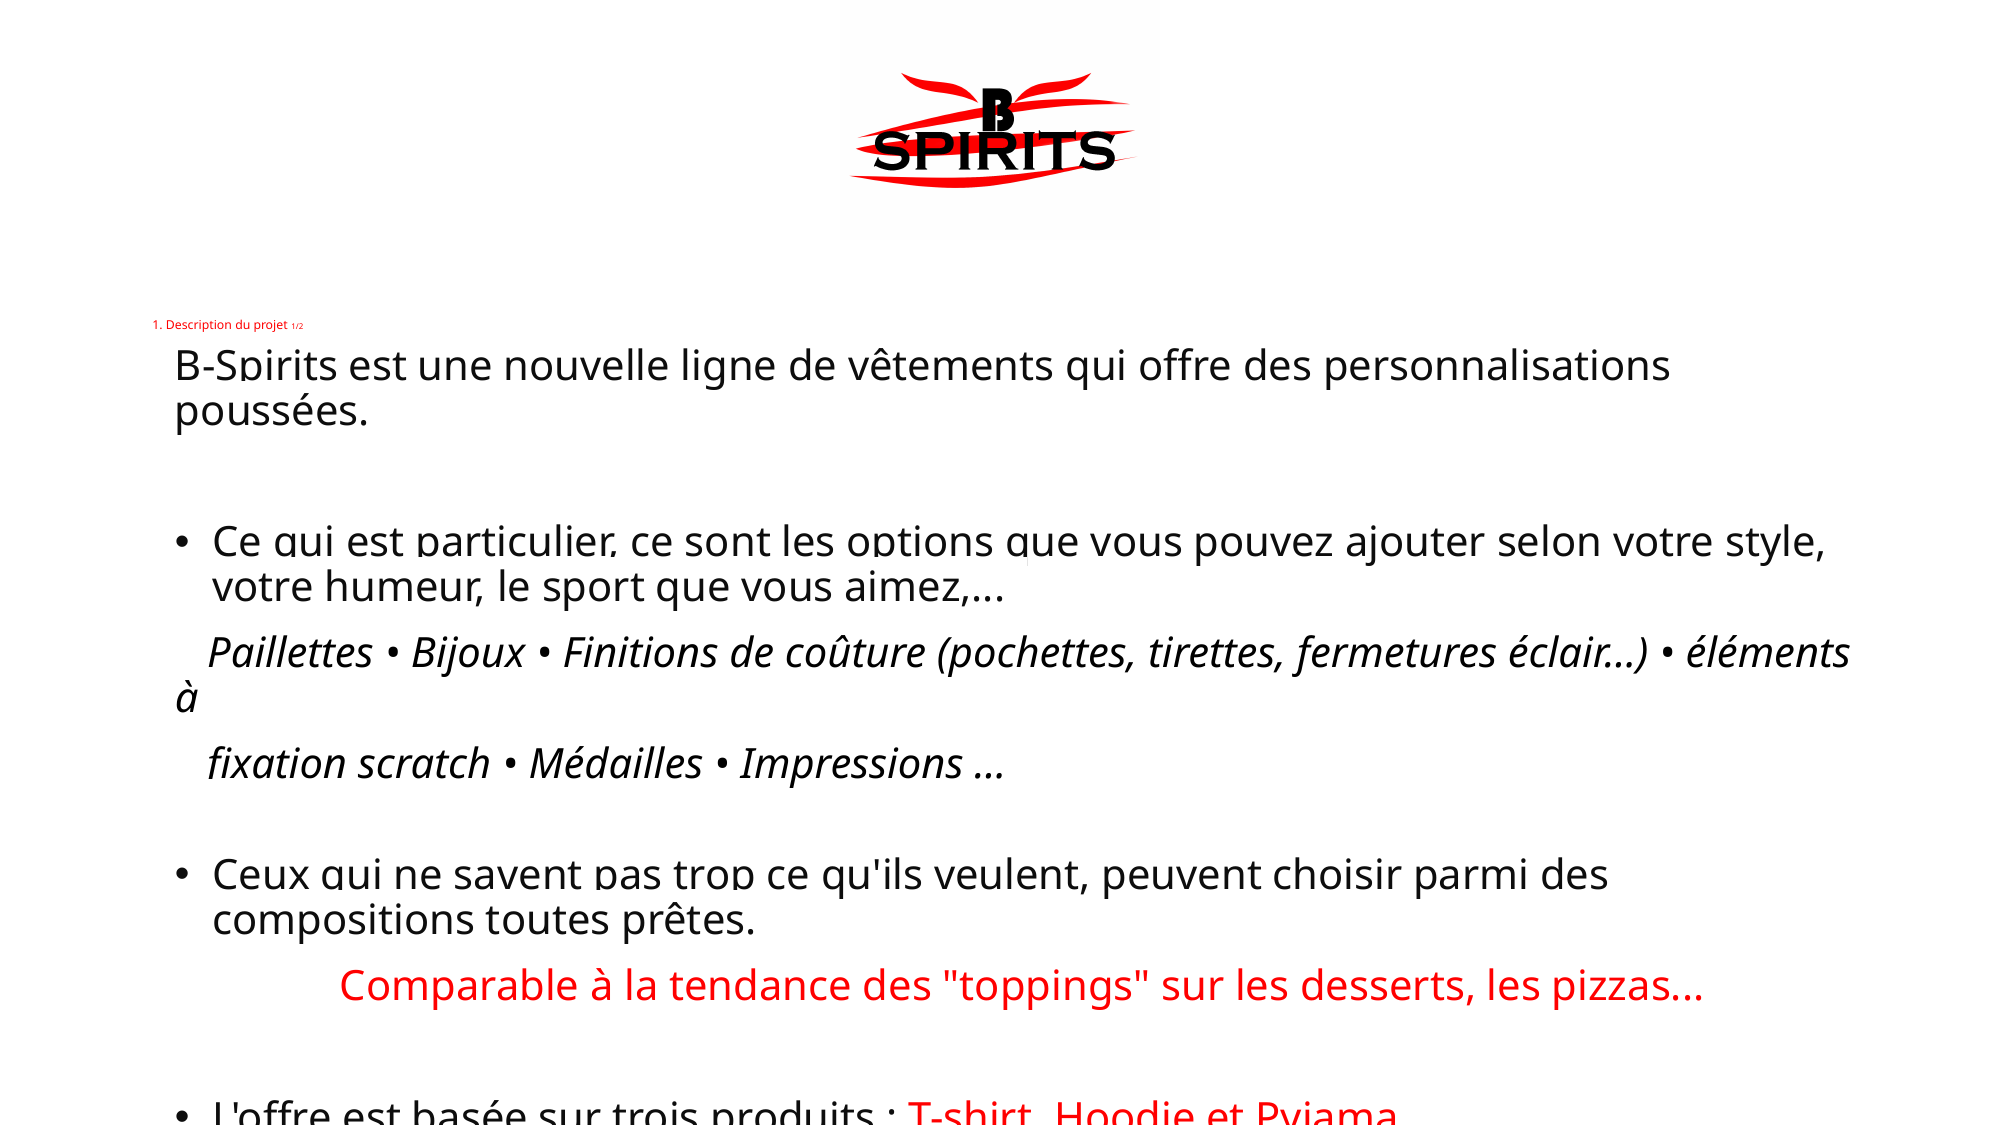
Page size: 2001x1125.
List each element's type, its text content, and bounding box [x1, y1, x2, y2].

list B-Spirits est une nouvelle ligne de vêtements qui offre des personnalisations poussées. Ce qui est particulier, ce sont les options que vous pouvez ajouter selon votre style, votre humeur, le sport que vous aimez,... Paillettes • Bijoux • Finitions de coûture (pochettes, tirettes, fermetures éclair…) • éléments à fixation scratch • Médailles • Impressions … Ceux qui ne savent pas trop ce qu'ils veulent, peuvent choisir parmi des compositions toutes prêtes. Comparable à la tendance des "toppings" sur les desserts, les pizzas... L'offre est basée sur trois produits : T-shirt, Hoodie et Pyjama [159, 336, 1885, 1051]
picture [839, 0, 1160, 240]
title 1. Description du projet 1/2 [137, 310, 1863, 363]
